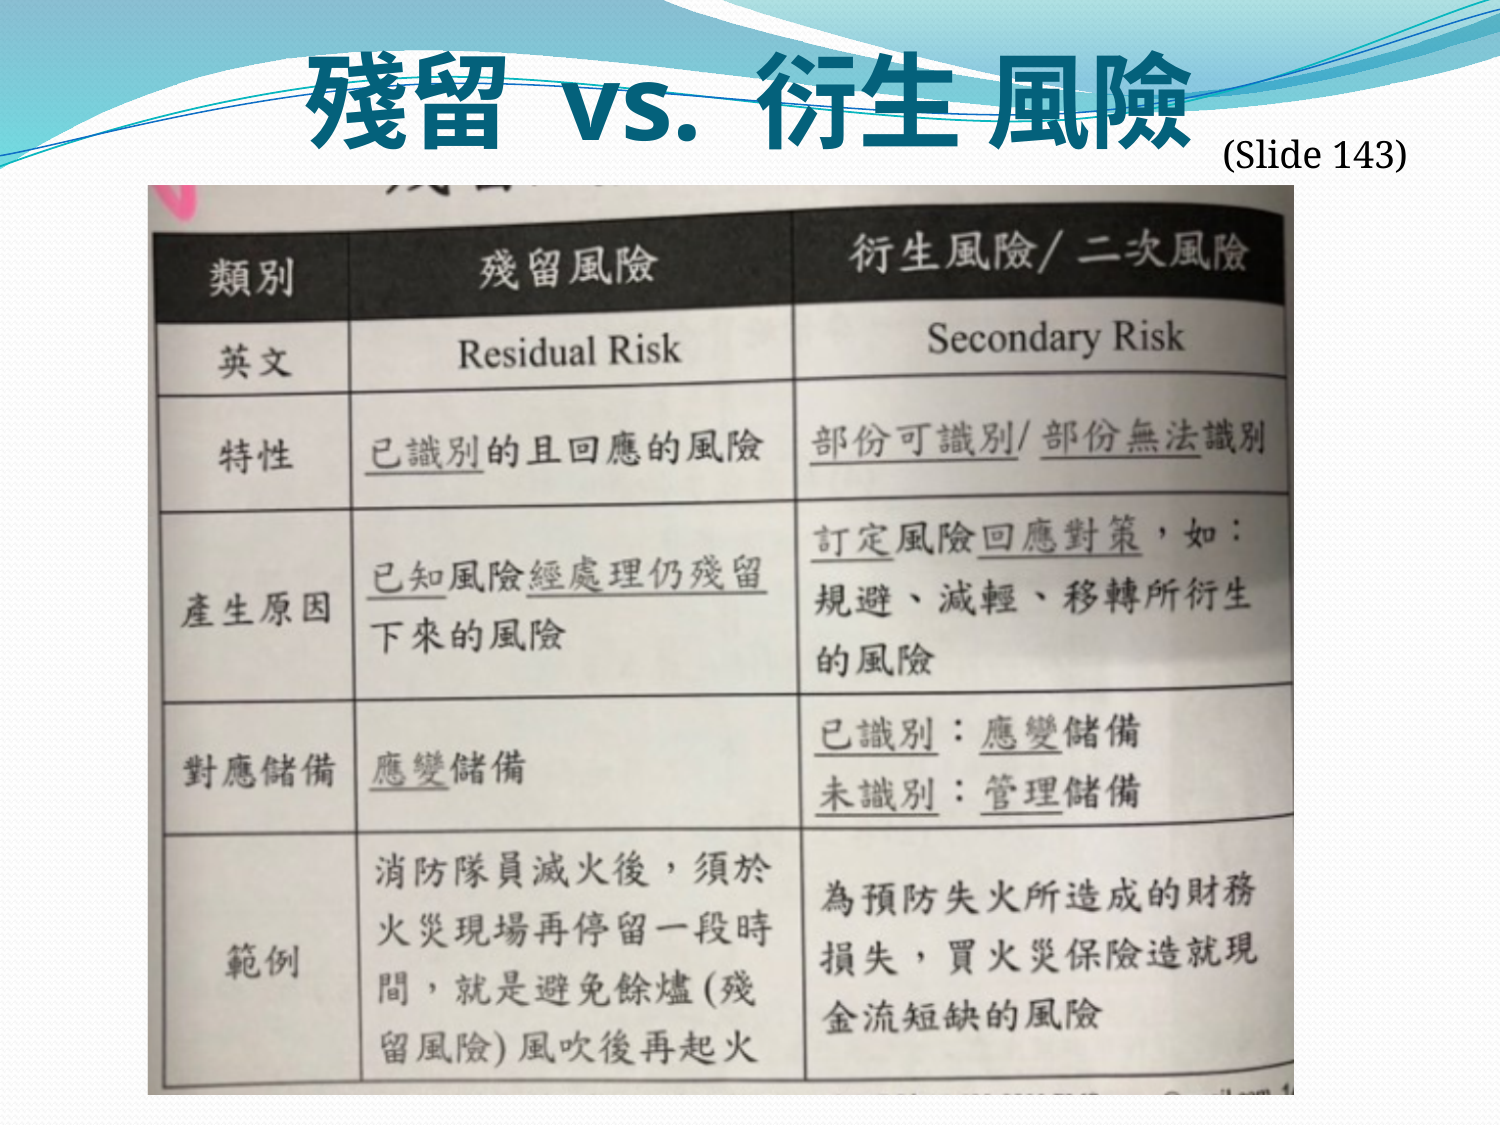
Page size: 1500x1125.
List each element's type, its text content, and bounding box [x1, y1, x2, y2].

picture [149, 185, 260, 1095]
text_box (Slide 143) [1207, 123, 1424, 184]
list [265, 66, 1176, 1125]
title 殘留 vs. 衍生 風險 [75, 8, 1425, 161]
picture [1179, 185, 1294, 1095]
